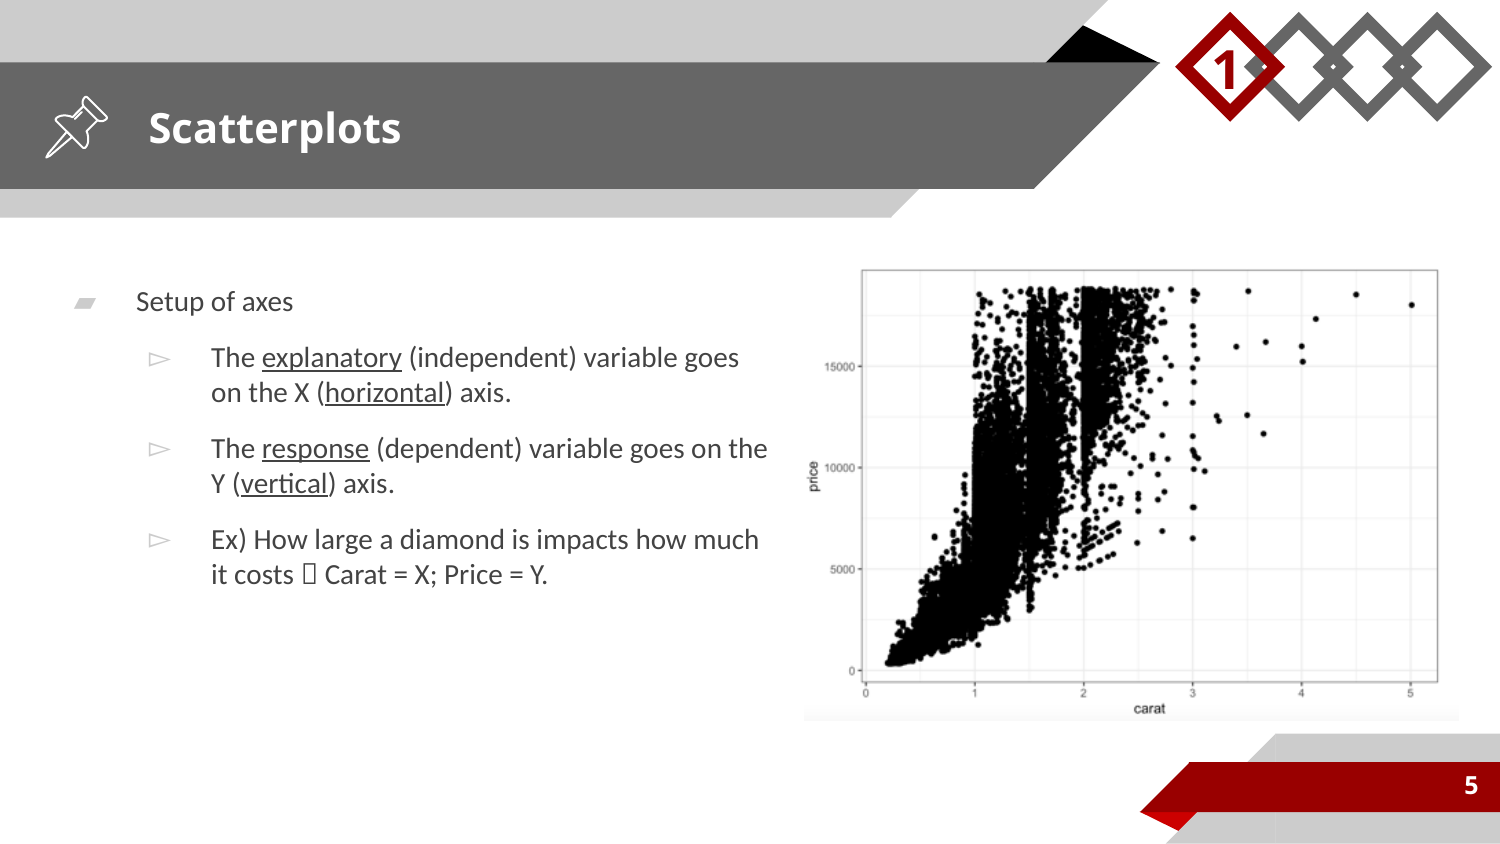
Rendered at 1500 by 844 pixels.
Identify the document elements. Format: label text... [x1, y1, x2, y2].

title Scatterplots [133, 64, 1035, 190]
picture [804, 267, 1459, 721]
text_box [45, 96, 108, 158]
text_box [1183, 20, 1414, 114]
text_box [1418, 20, 1484, 113]
slide_number 5 [1249, 760, 1494, 813]
list Setup of axes The explanatory (independent) variable goes on the X (horizontal) axis. The response (dependent) variable goes on the Y (vertical) axis. Ex) How large a diamond is impacts how much it costs  Carat = X; Price = Y. [46, 267, 786, 796]
text_box 1 [1196, 7, 1281, 19]
